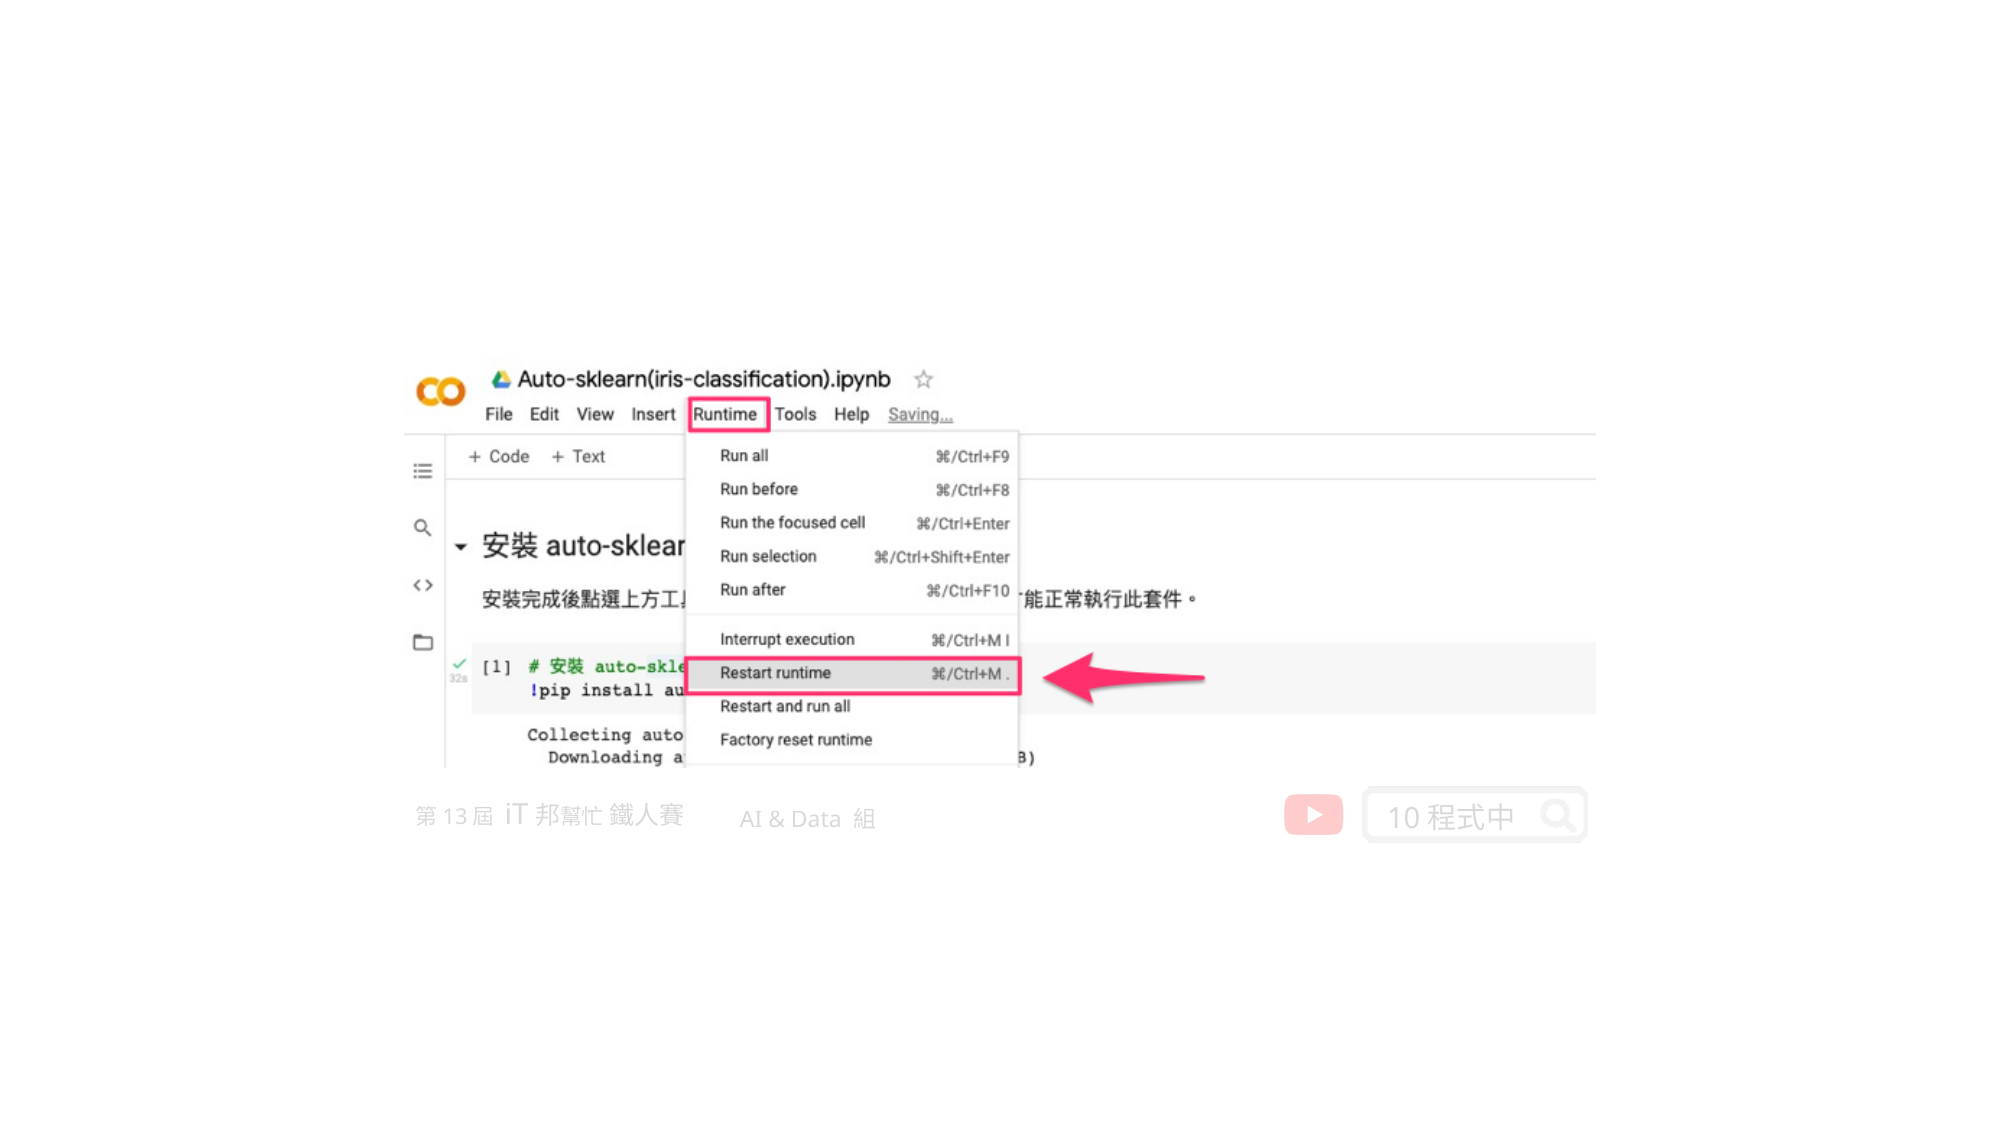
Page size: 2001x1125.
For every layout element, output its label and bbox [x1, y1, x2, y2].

text_box [404, 702, 1636, 927]
picture [403, 357, 1596, 768]
